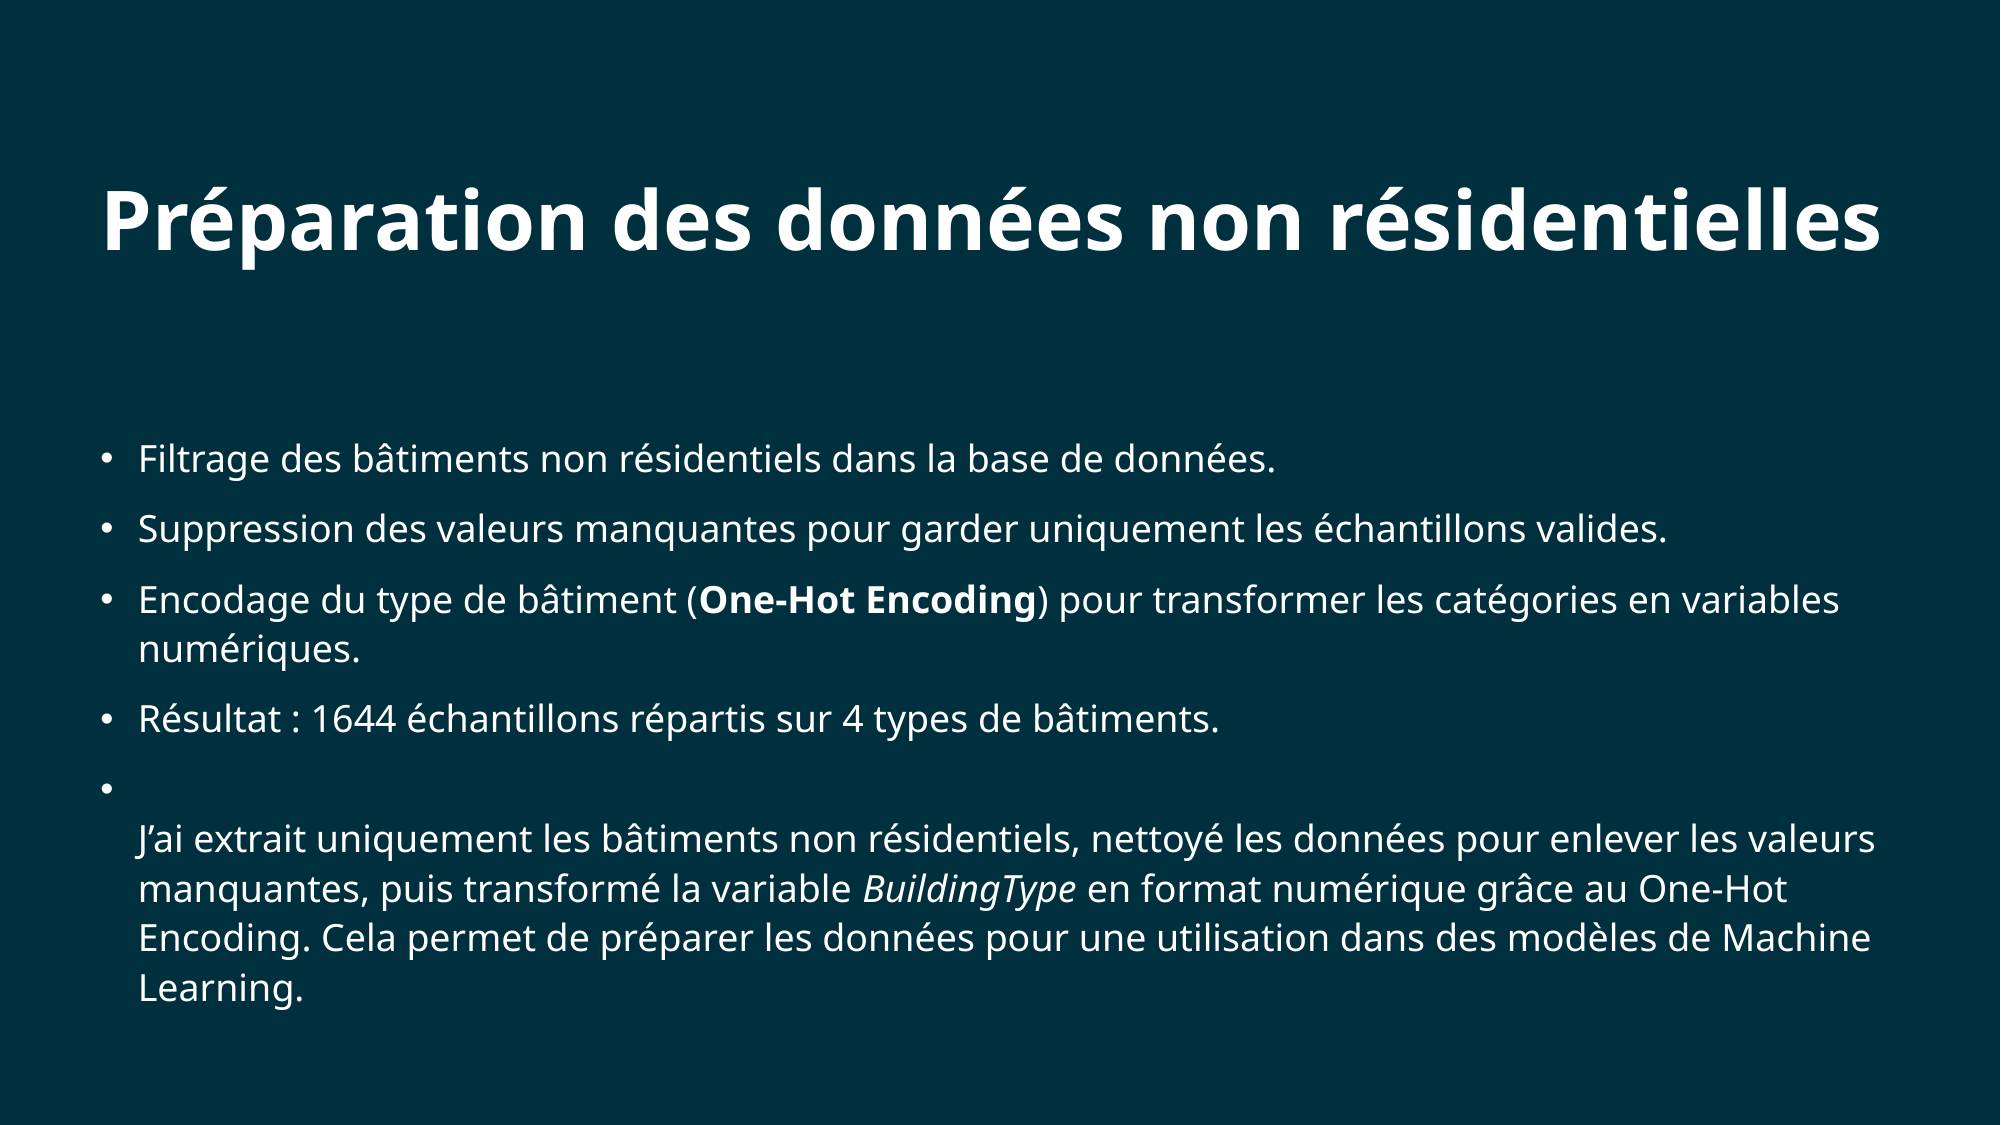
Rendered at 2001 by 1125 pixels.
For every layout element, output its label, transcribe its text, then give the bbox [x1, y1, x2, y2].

title Préparation des données non résidentielles [85, 160, 1916, 401]
list Filtrage des bâtiments non résidentiels dans la base de données. Suppression des valeurs manquantes pour garder uniquement les échantillons valides. Encodage du type de bâtiment (One-Hot Encoding) pour transformer les catégories en variables numériques. Résultat : 1644 échantillons répartis sur 4 types de bâtiments. J’ai extrait uniquement les bâtiments non résidentiels, nettoyé les données pour enlever les valeurs manquantes, puis transformé la variable BuildingType en format numérique grâce au One-Hot Encoding. Cela permet de préparer les données pour une utilisation dans des modèles de Machine Learning. [85, 423, 1916, 1041]
